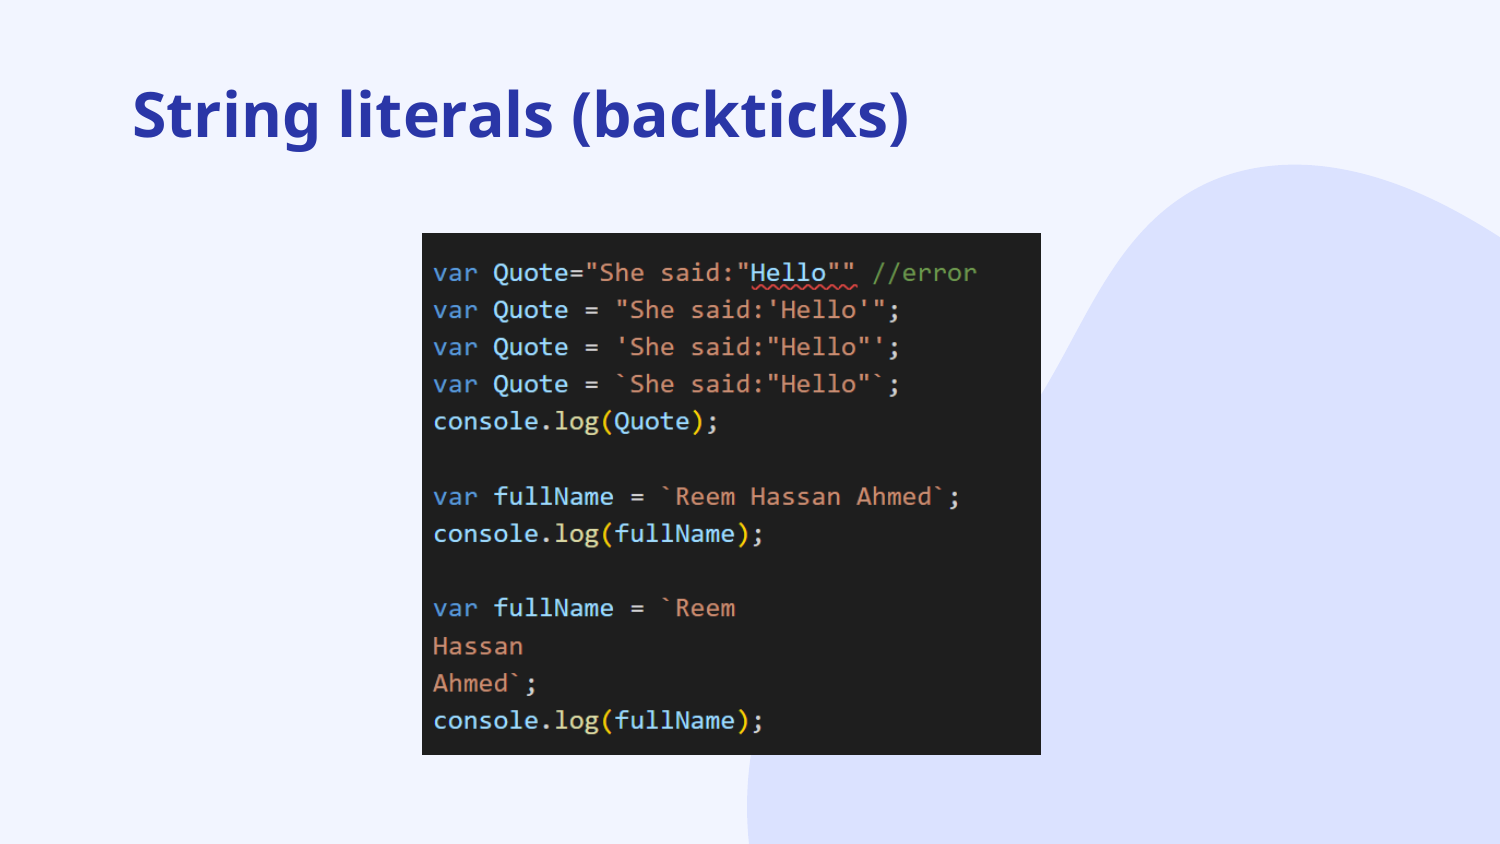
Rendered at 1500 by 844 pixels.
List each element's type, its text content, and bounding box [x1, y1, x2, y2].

picture [422, 233, 1041, 755]
title String literals (backticks) [117, 75, 1383, 170]
